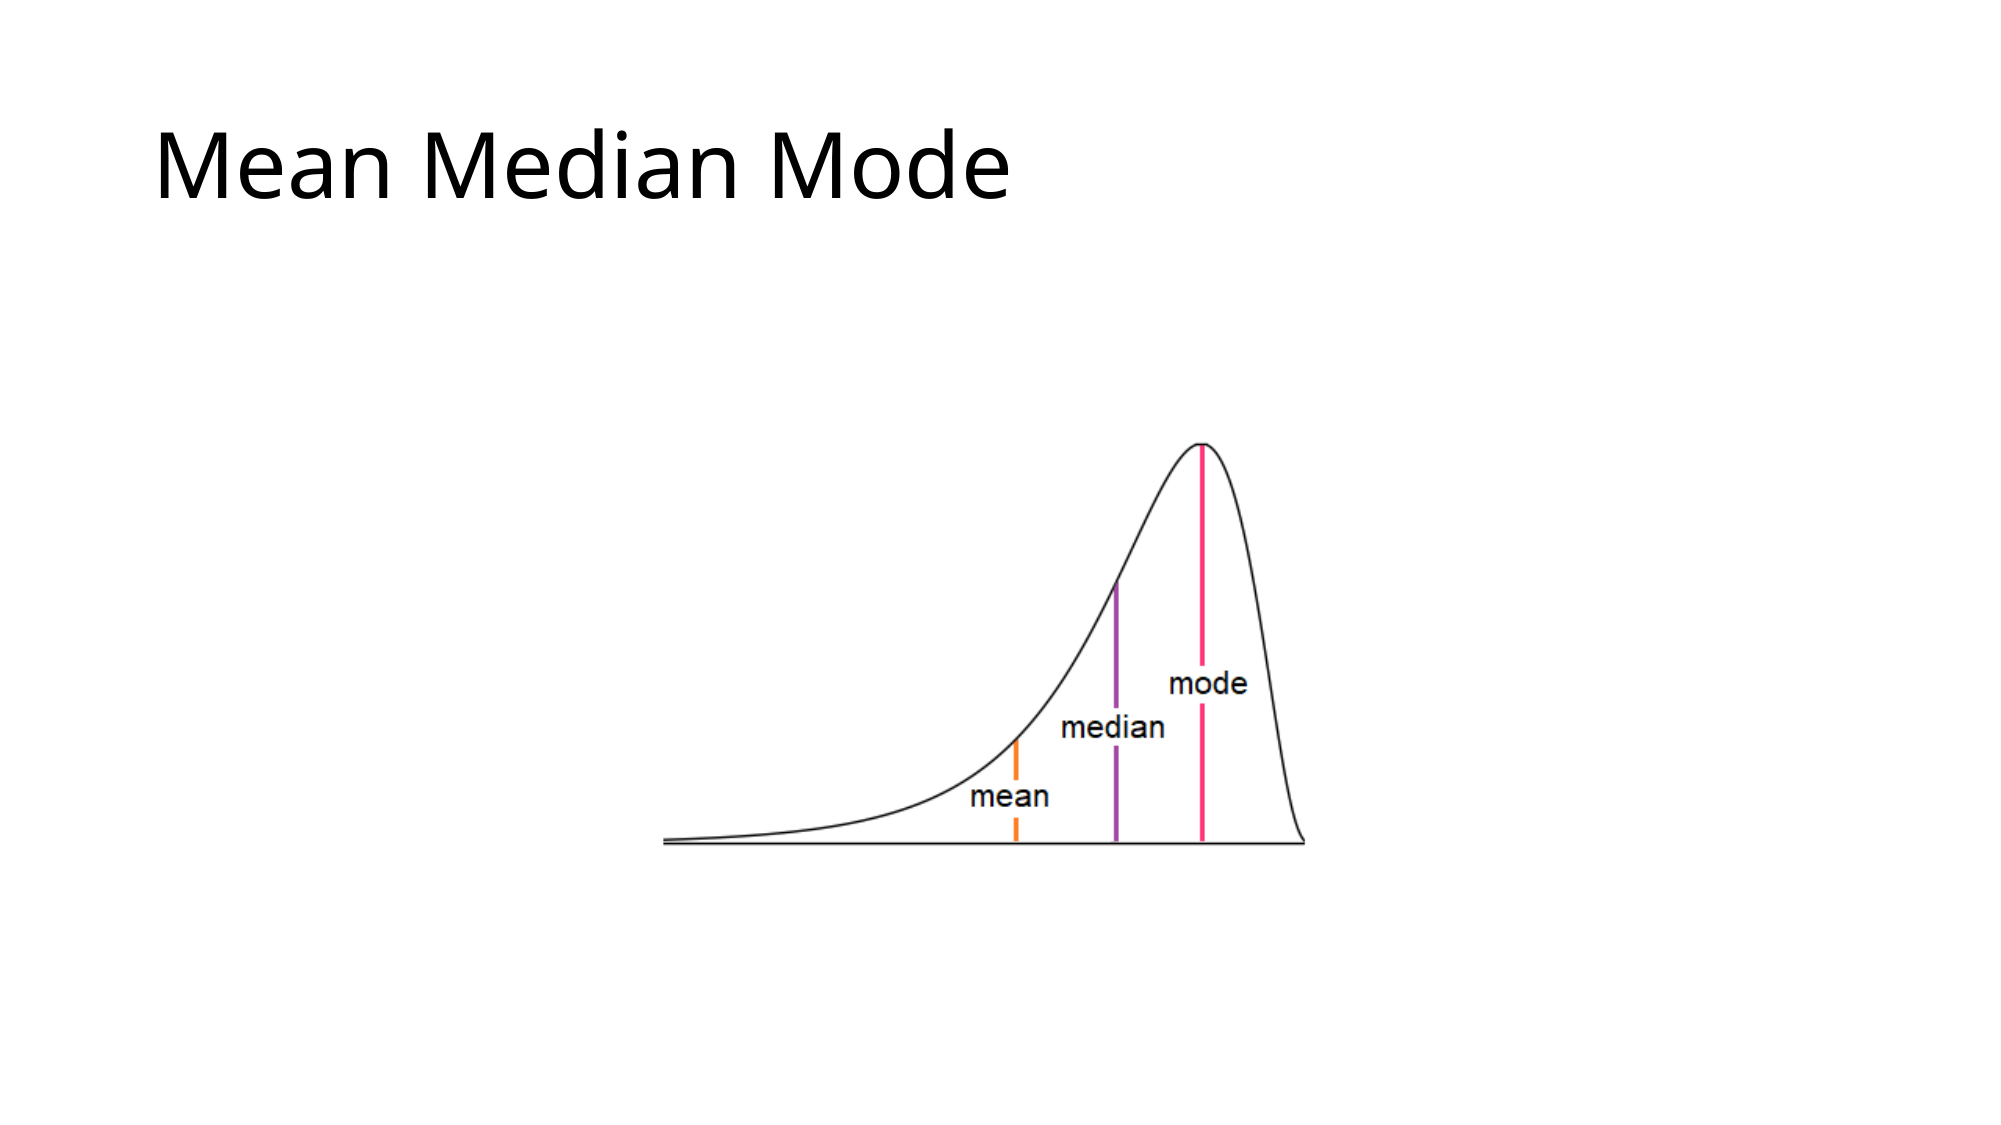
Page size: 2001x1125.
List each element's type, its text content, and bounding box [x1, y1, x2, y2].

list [637, 408, 1363, 904]
title Mean Median Mode [137, 59, 1863, 278]
